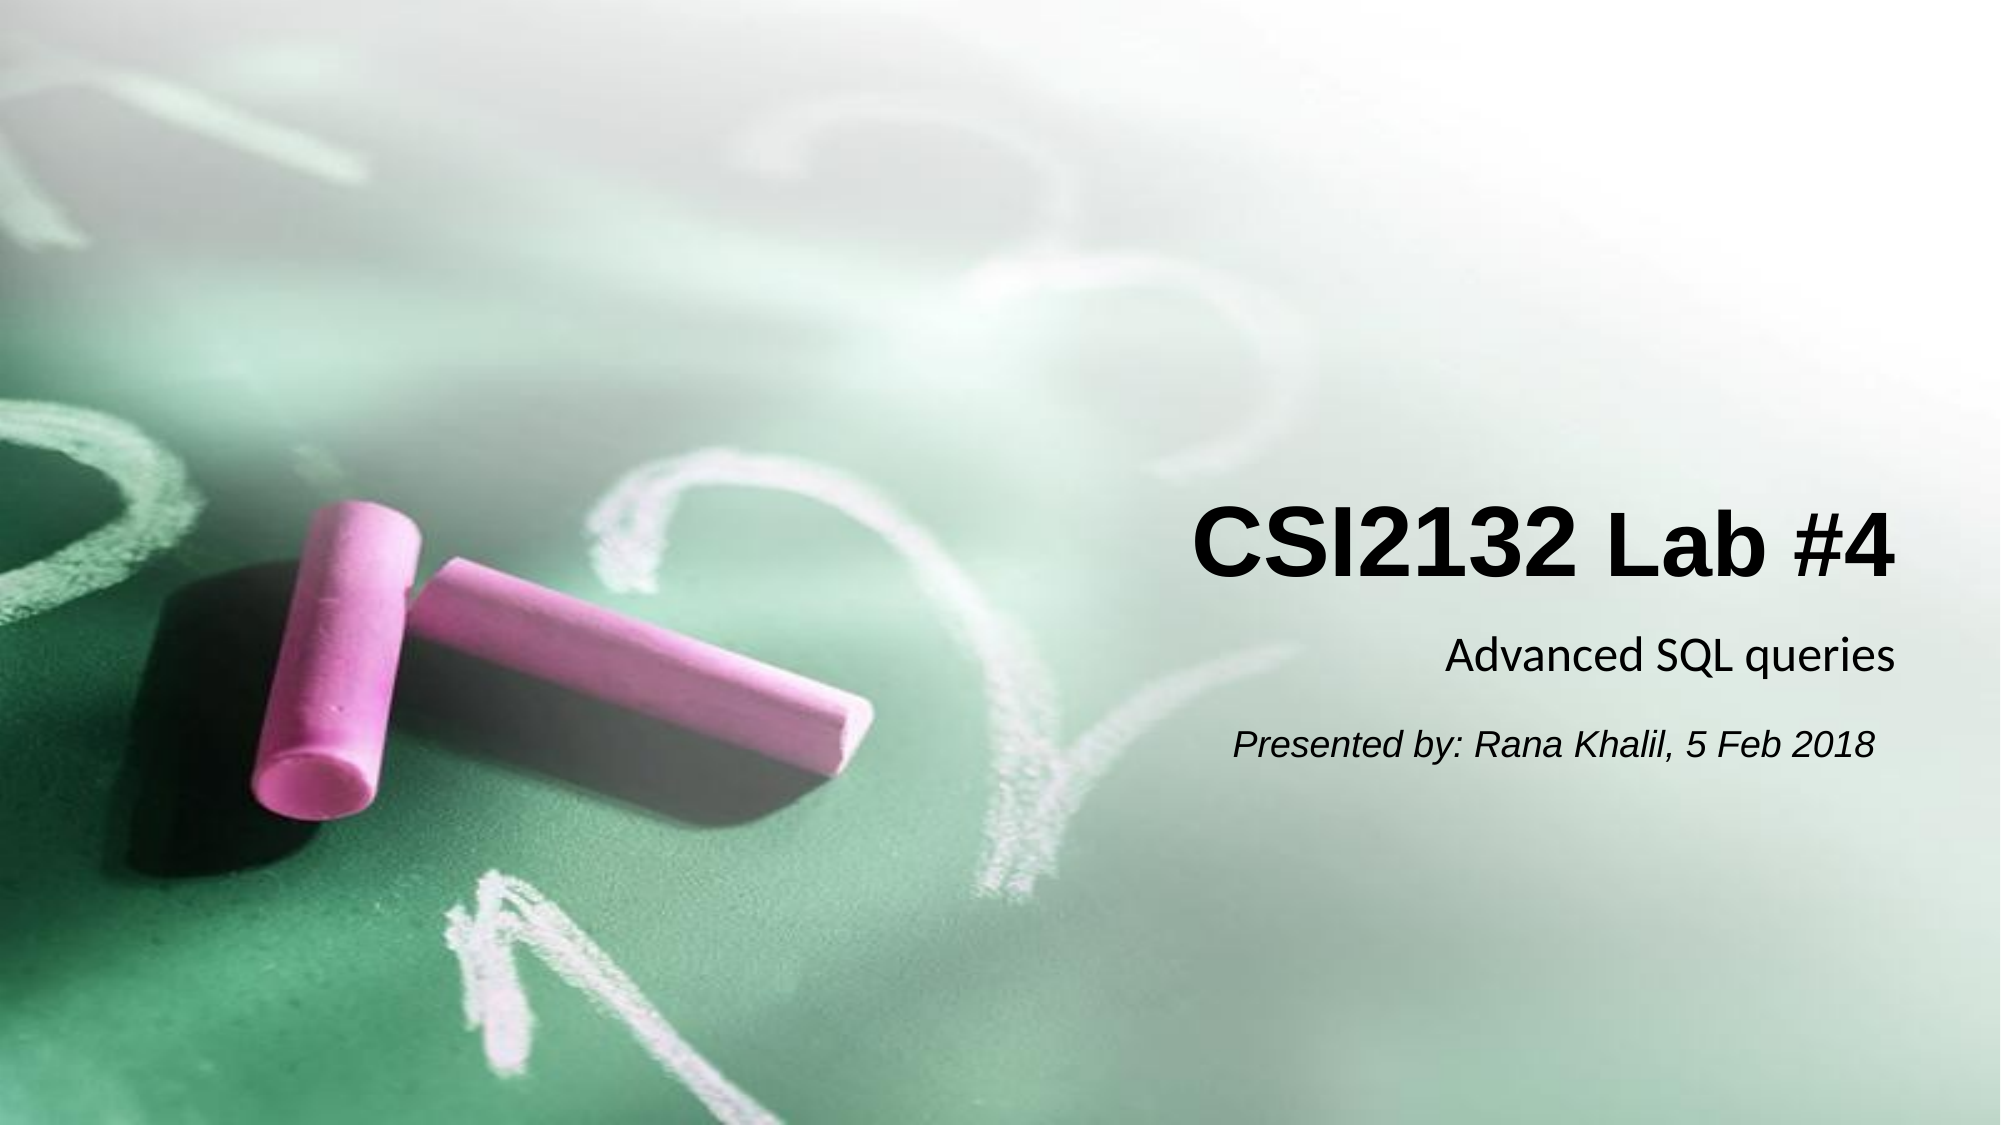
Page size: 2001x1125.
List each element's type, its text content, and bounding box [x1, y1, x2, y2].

title CSI2132 Lab #4 [410, 214, 1911, 606]
text_box Presented by: Rana Khalil, 5 Feb 2018 [1217, 710, 1977, 774]
subtitle Advanced SQL queries [410, 620, 1911, 759]
picture [0, 0, 2001, 1125]
